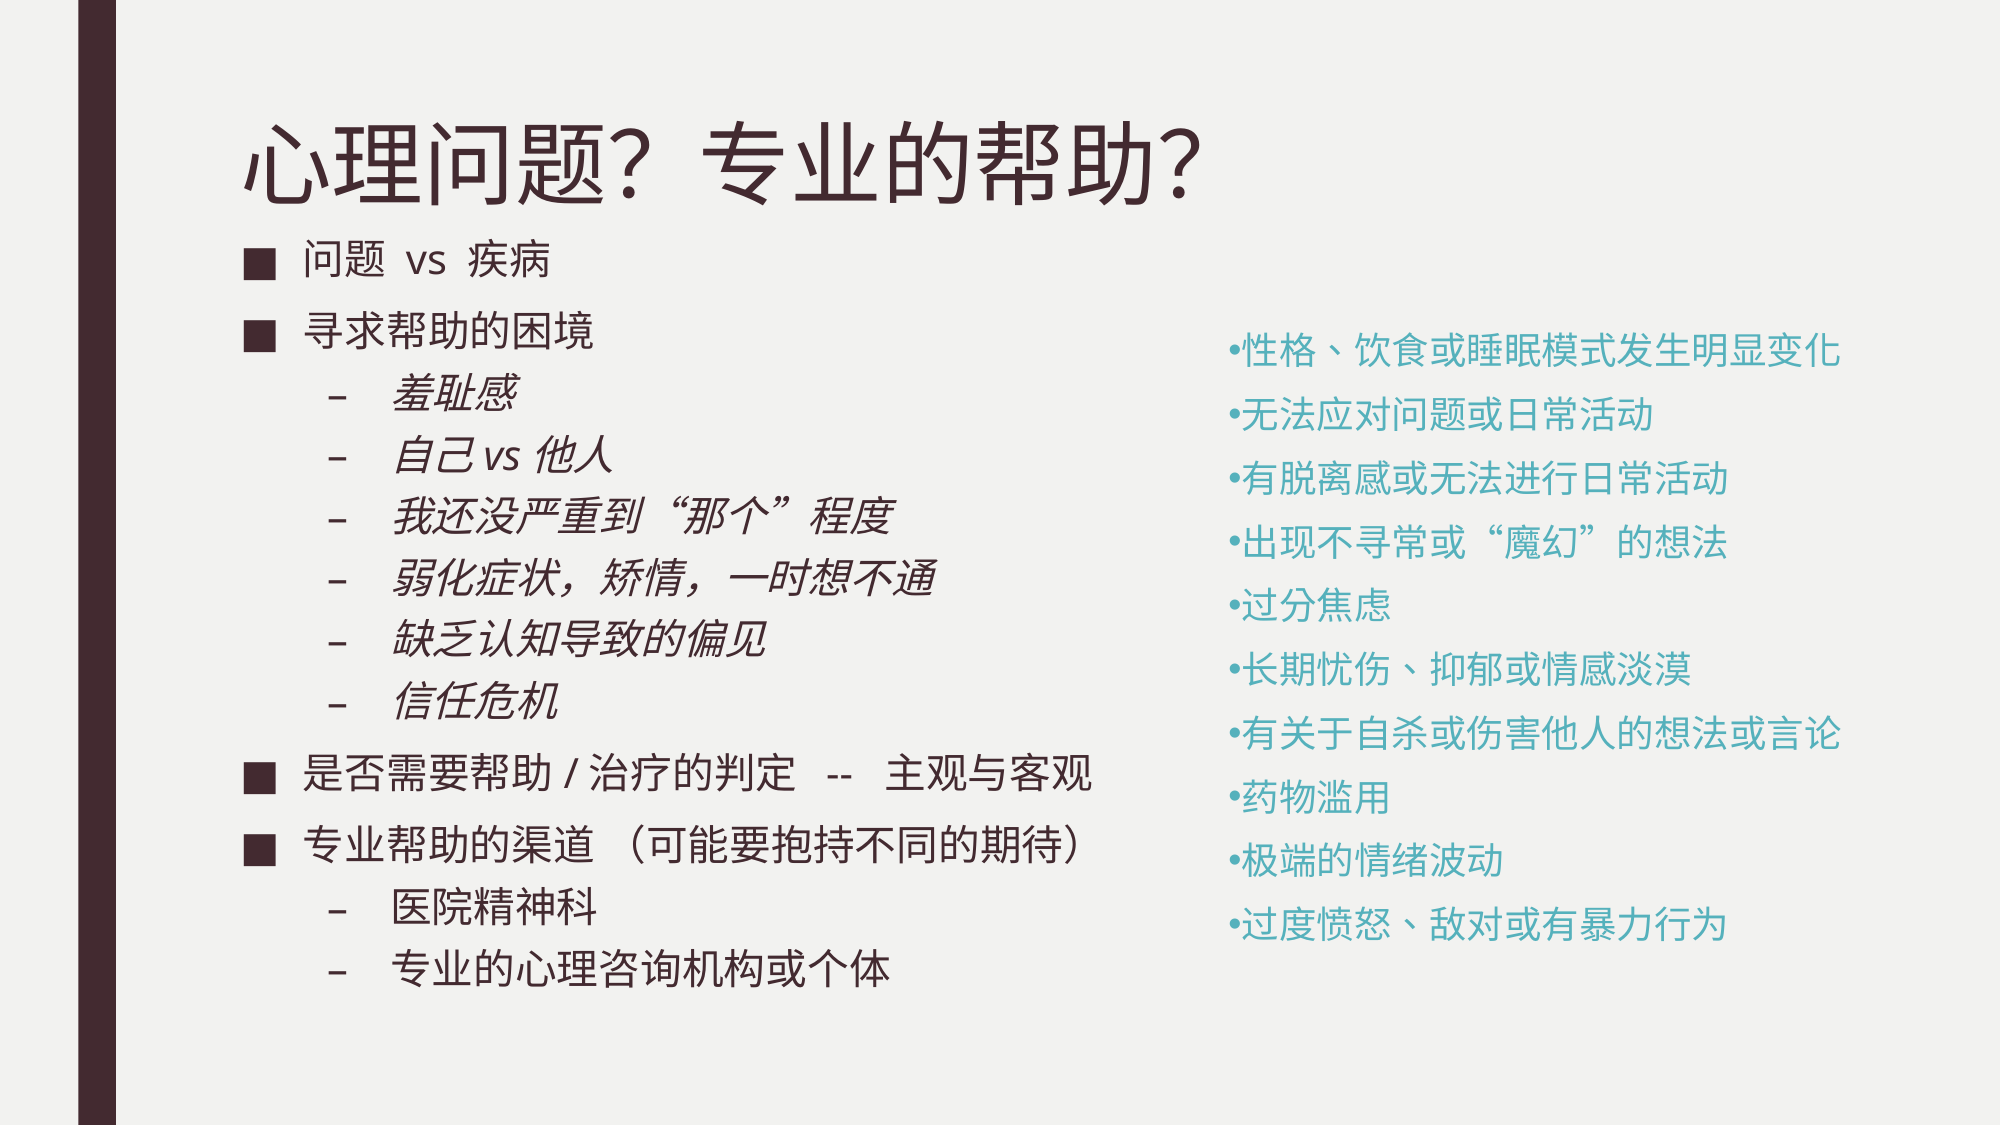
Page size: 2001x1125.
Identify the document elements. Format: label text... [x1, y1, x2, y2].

text_box 性格、饮食或睡眠模式发生明显变化 无法应对问题或日常活动 有脱离感或无法进行日常活动 出现不寻常或“魔幻”的想法 过分焦虑 长期忧伤、抑郁或情感淡漠 有关于自杀或伤害他人的想法或言论 药物滥用 极端的情绪波动 过度愤怒、敌对或有暴力行为 [1213, 319, 2000, 954]
title 心理问题？专业的帮助？ [225, 112, 1800, 229]
list 问题 vs 疾病 寻求帮助的困境 羞耻感 自己vs他人 我还没严重到“那个”程度 弱化症状，矫情，一时想不通 缺乏认知导致的偏见 信任危机 是否需要帮助/治疗的判定 -- 主观与客观 专业帮助的渠道 （可能要抱持不同的期待） 医院精神科 专业的心理咨询机构或个体 [225, 229, 1800, 1050]
